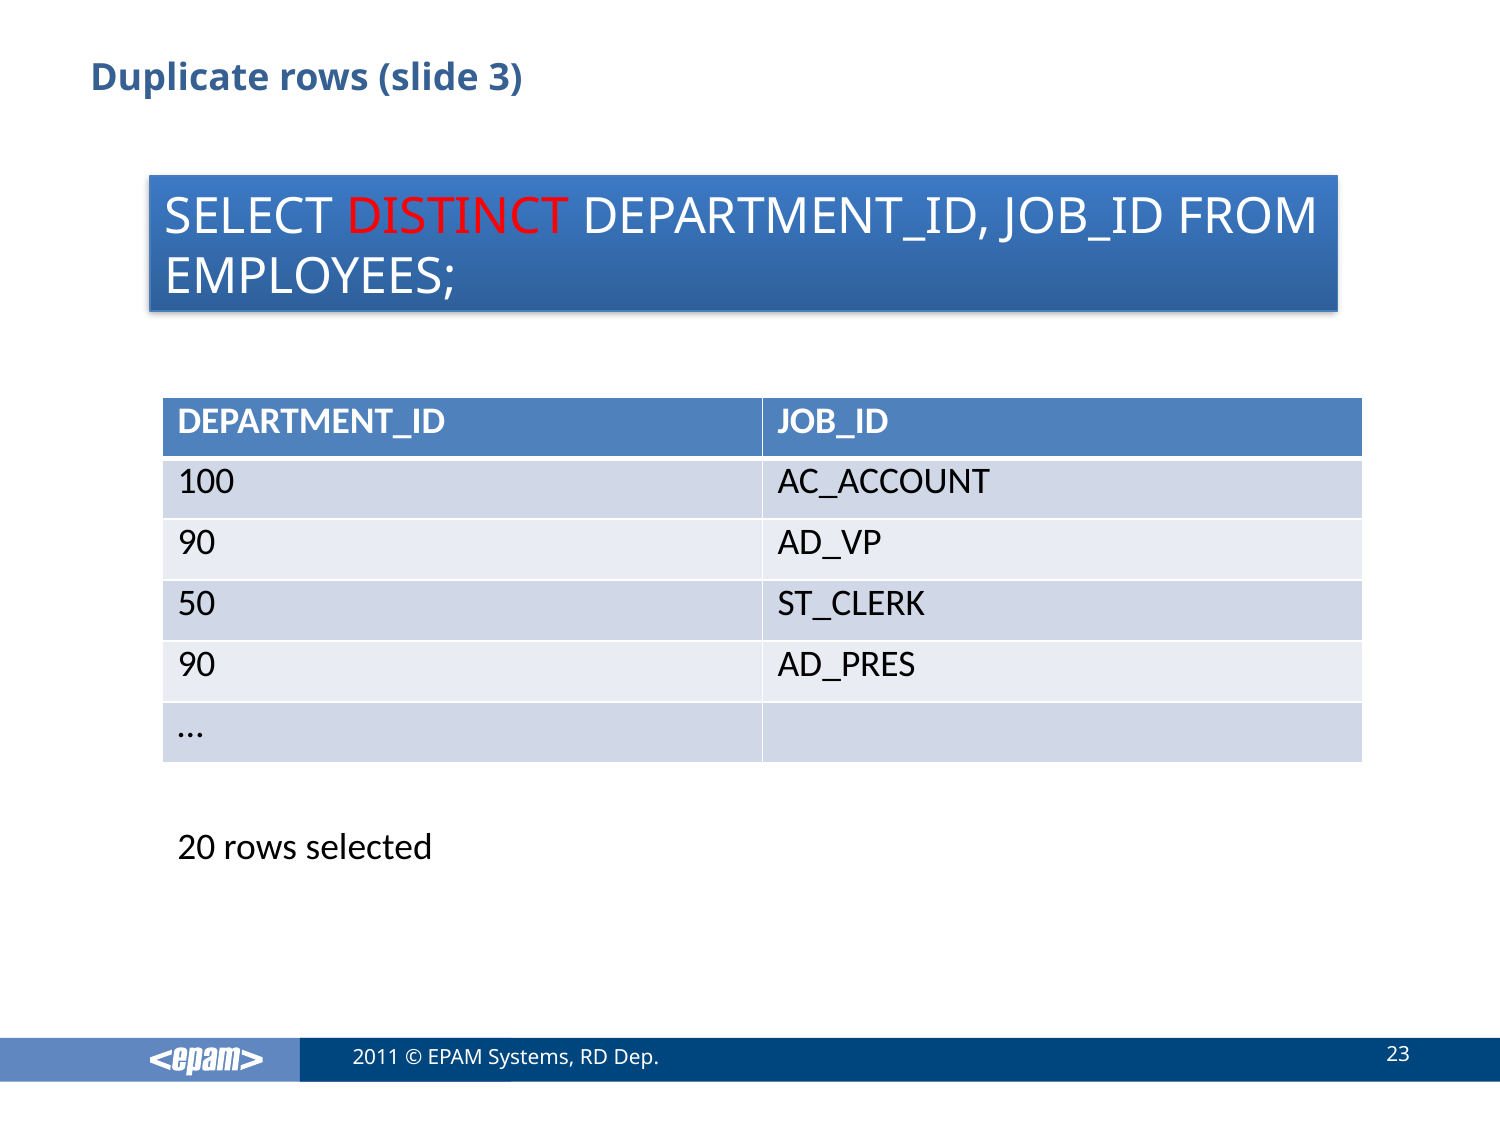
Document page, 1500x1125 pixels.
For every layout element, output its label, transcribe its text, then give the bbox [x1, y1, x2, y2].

table_cell 90 [163, 642, 762, 701]
title Duplicate rows (slide 3) [75, 45, 1425, 163]
text_box SELECT DISTINCT DEPARTMENT_ID, JOB_ID FROM EMPLOYEES; [149, 175, 1338, 312]
text_box 20 rows selected [162, 814, 825, 875]
table_cell 90 [163, 520, 762, 579]
footer 2011 © EPAM Systems, RD Dep. [337, 1028, 738, 1088]
table_cell [763, 703, 1362, 762]
table_header DEPARTMENT_ID [163, 398, 762, 456]
table_cell 100 [163, 461, 762, 518]
table_cell AC_ACCOUNT [763, 461, 1362, 518]
slide_number 23 [1262, 1025, 1425, 1085]
table_cell AD_VP [763, 520, 1362, 579]
table_cell 50 [163, 581, 762, 640]
table_cell AD_PRES [763, 642, 1362, 701]
table_header JOB_ID [763, 398, 1362, 456]
table_cell … [163, 703, 762, 762]
table_cell ST_CLERK [763, 581, 1362, 640]
